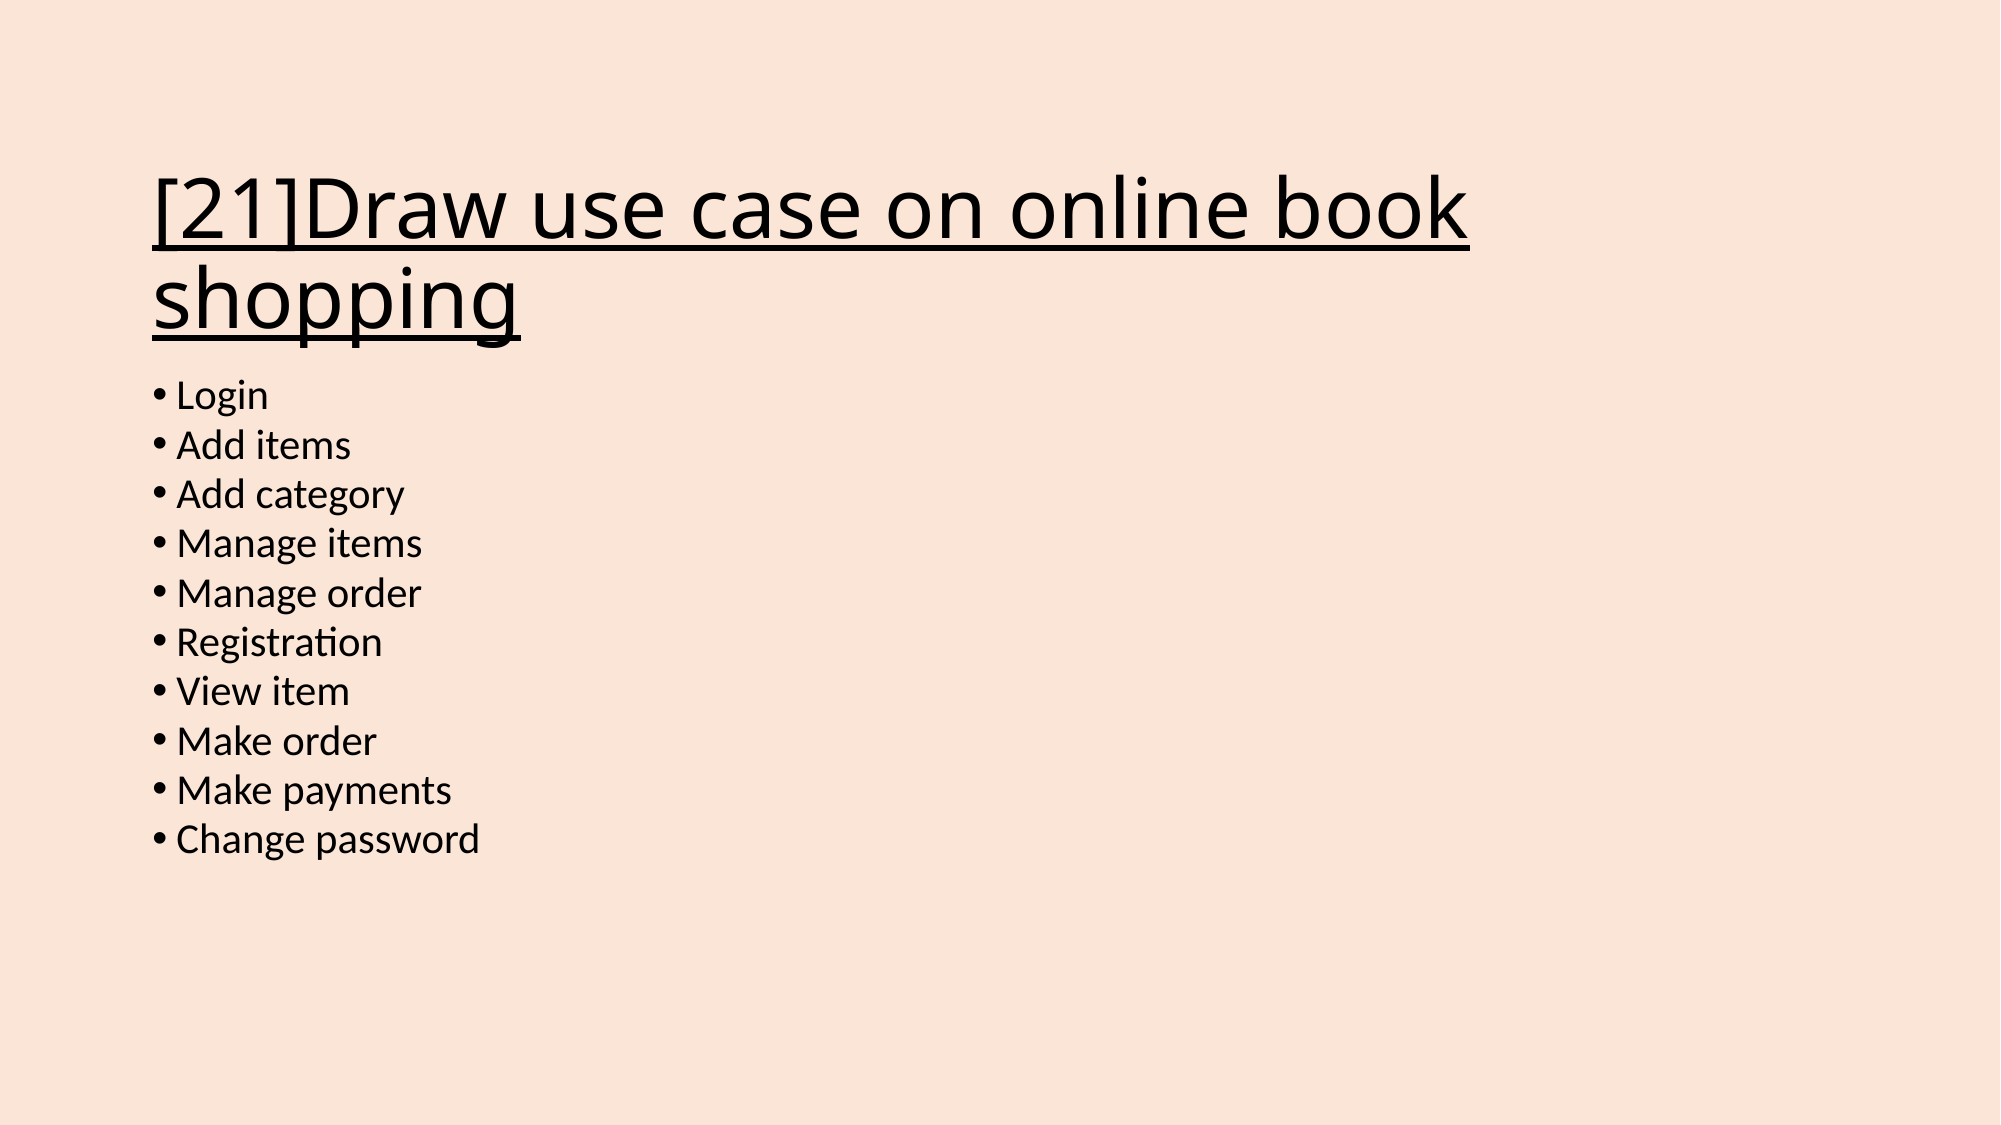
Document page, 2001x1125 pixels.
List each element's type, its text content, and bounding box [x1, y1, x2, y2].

title [21]Draw use case on online book shopping [137, 148, 1863, 365]
list Login Add items Add category Manage items Manage order Registration View item Make order Make payments Change password [137, 365, 1863, 895]
